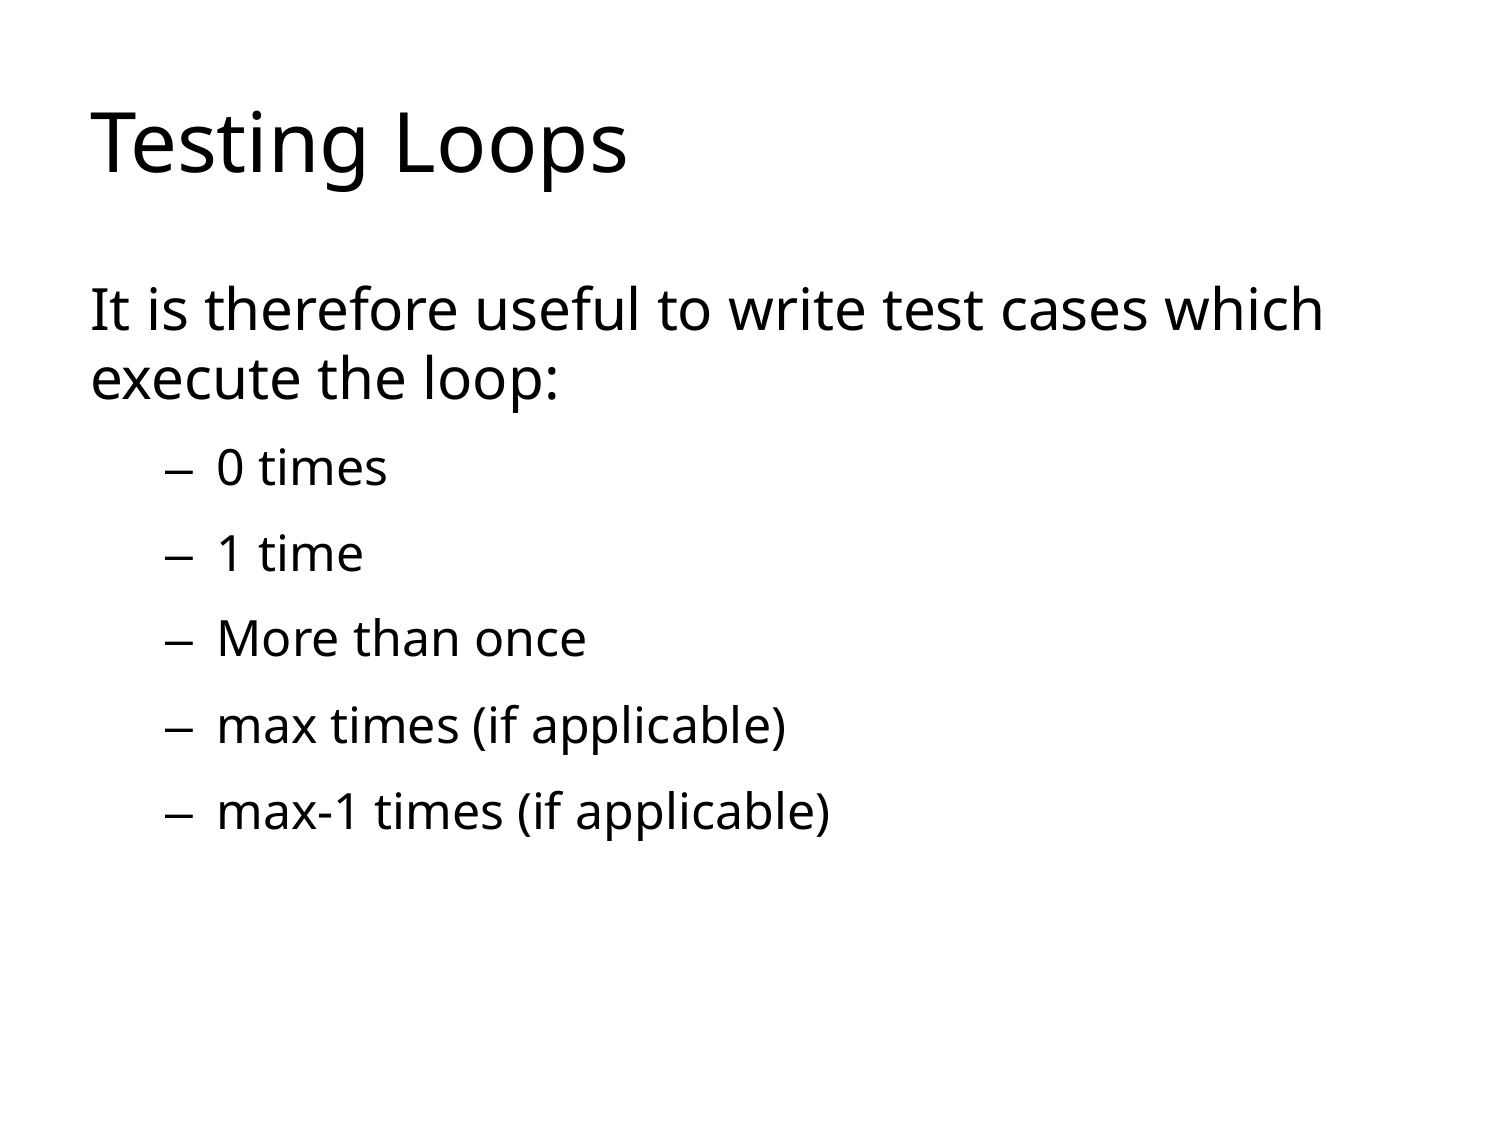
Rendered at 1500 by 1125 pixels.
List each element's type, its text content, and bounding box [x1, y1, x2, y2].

text_box It is therefore useful to write test cases which execute the loop: – 0 times – 1 time – More than once – max times (if applicable) – max-1 times (if applicable) [87, 273, 1397, 840]
title Testing Loops [87, 88, 690, 273]
